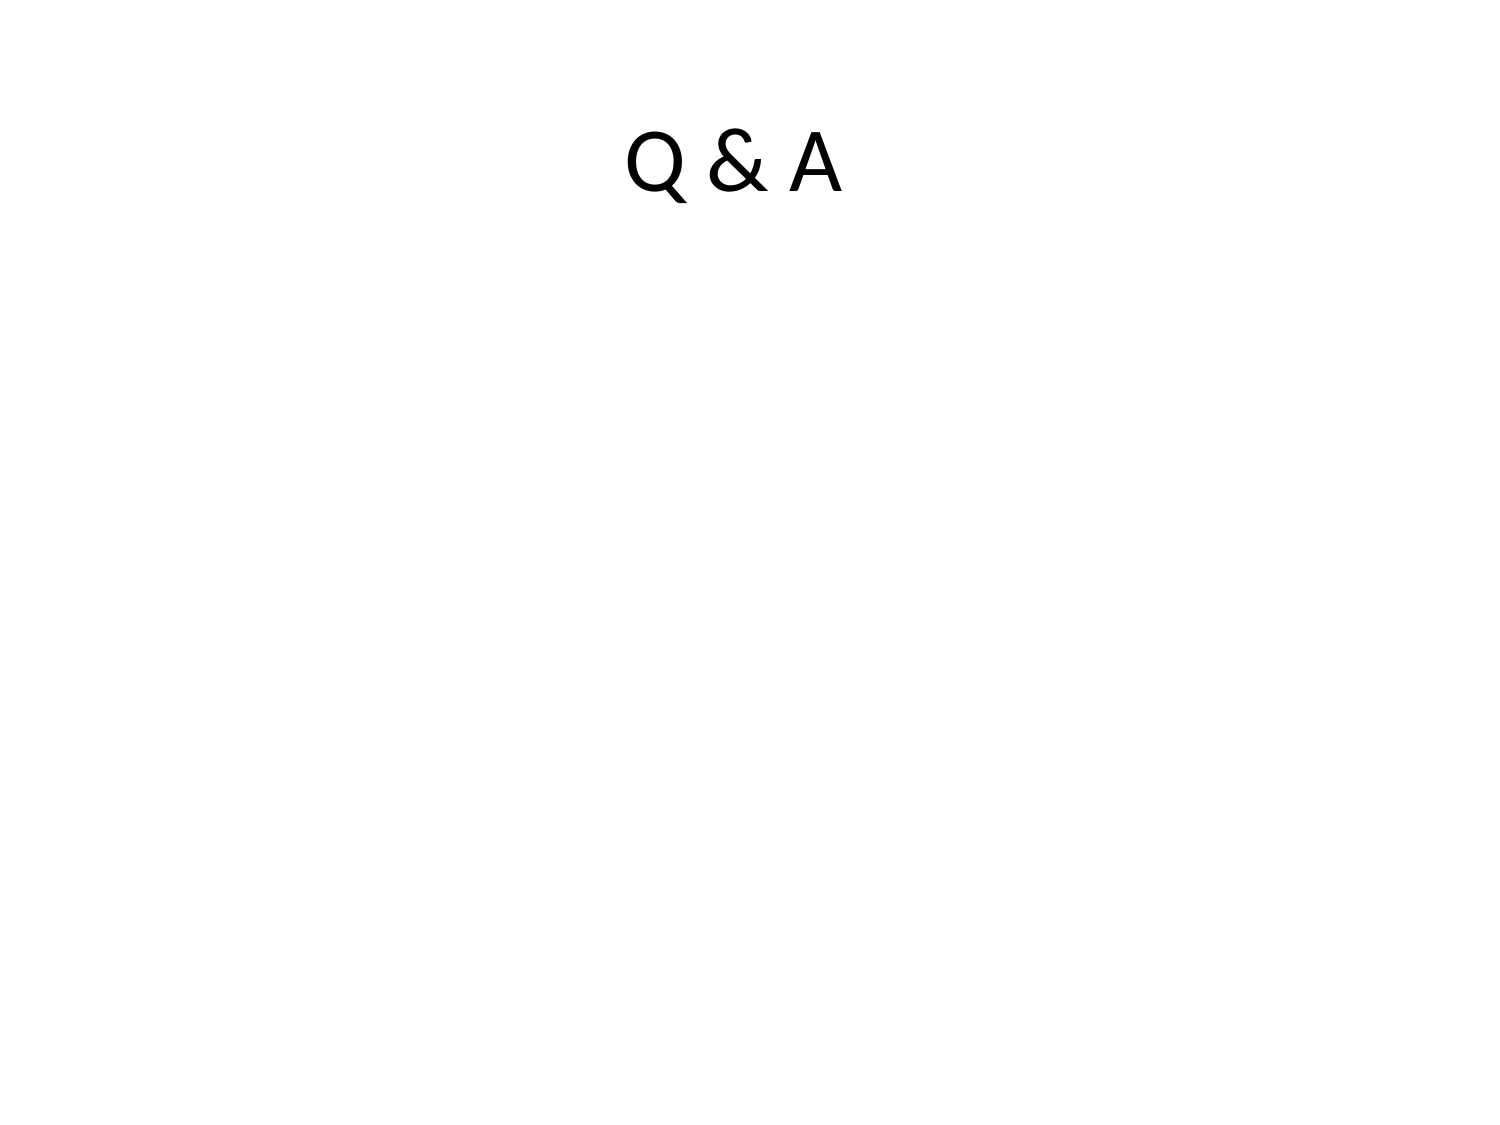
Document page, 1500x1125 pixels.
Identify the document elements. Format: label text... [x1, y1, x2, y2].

title Q & A [171, 90, 1297, 221]
